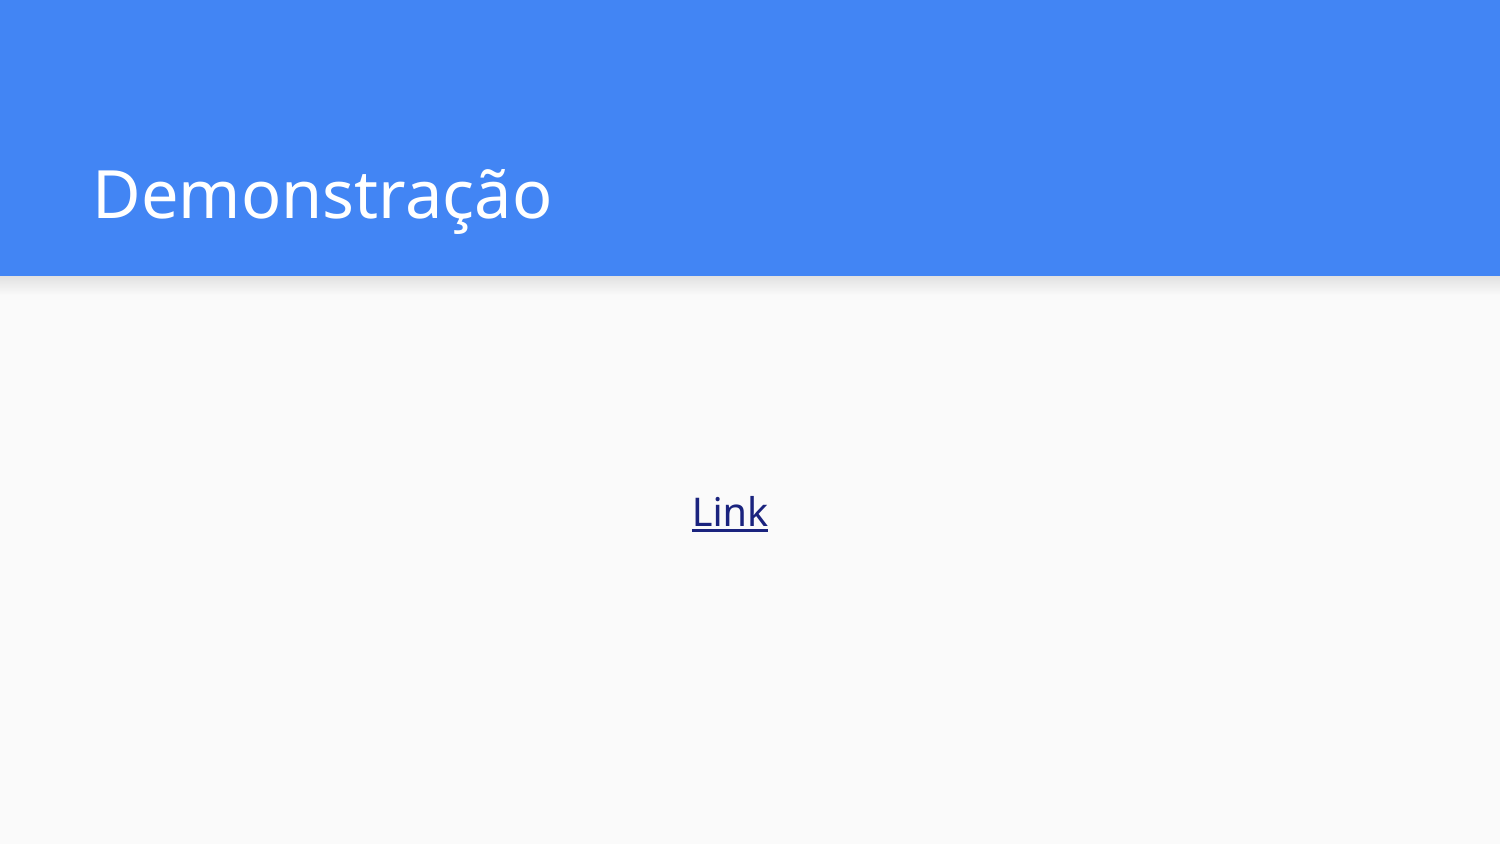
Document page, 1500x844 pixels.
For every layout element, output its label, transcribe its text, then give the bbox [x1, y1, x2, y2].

title Demonstração [77, 121, 1427, 248]
text_box Link [295, 471, 1165, 617]
